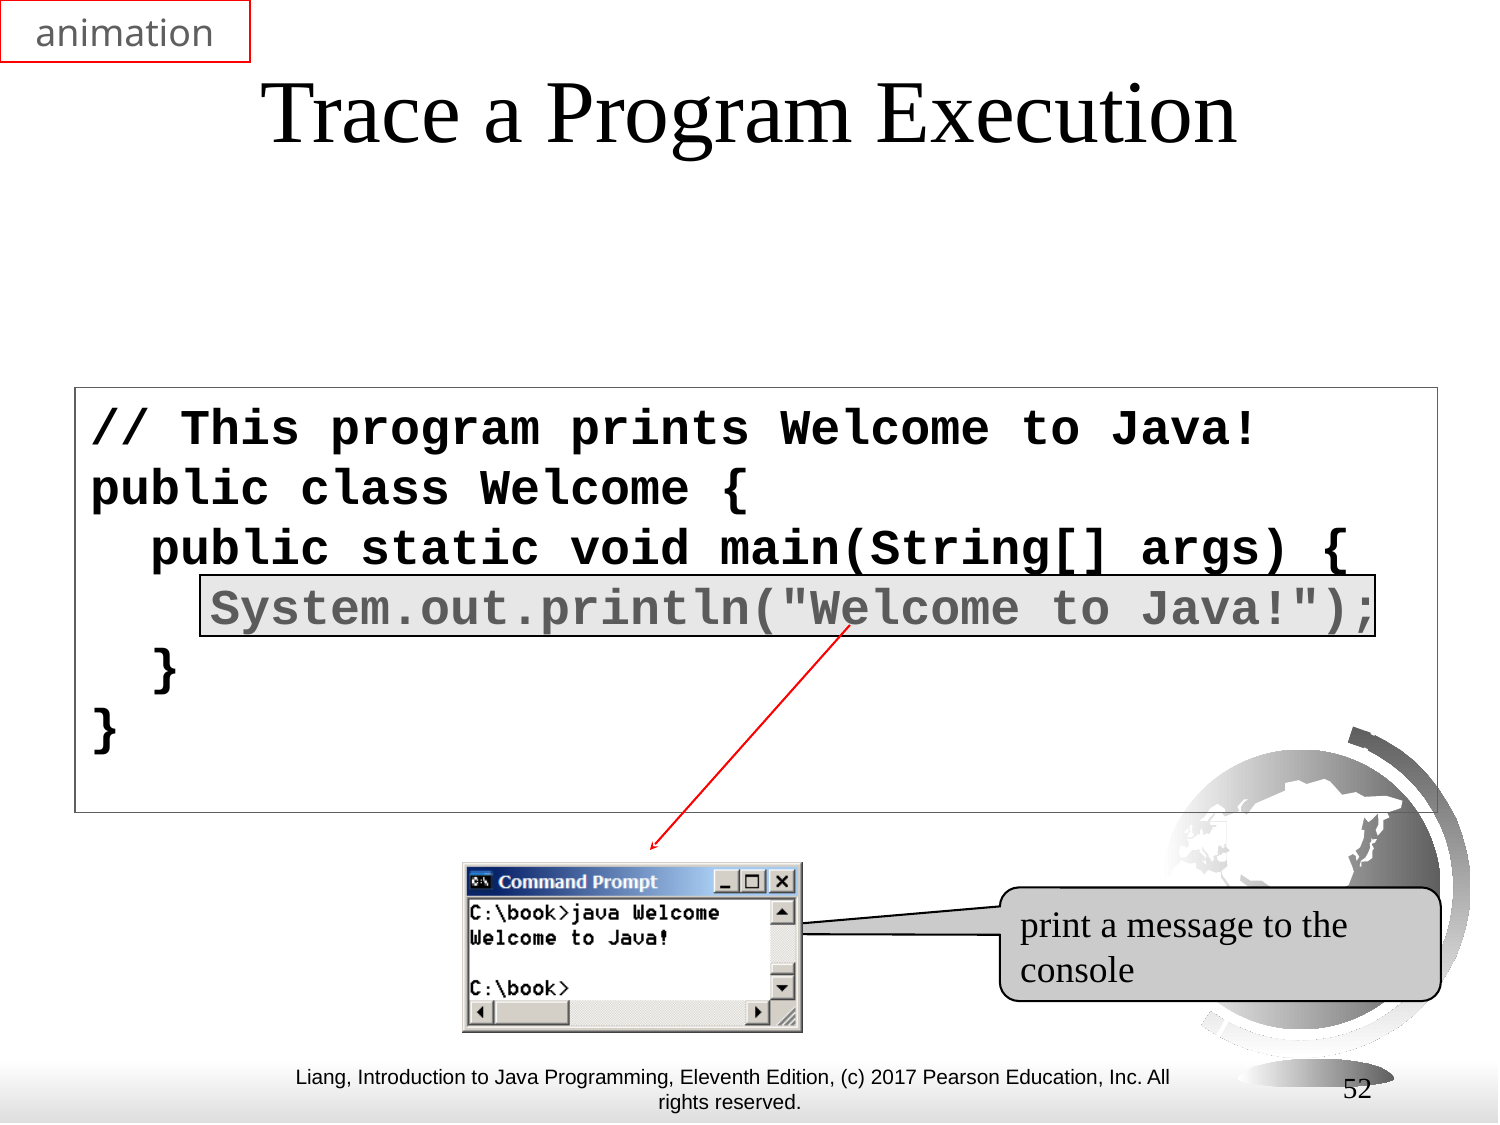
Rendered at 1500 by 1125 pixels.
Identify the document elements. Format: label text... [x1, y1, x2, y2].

text_box animation [0, 0, 250, 63]
text_box [200, 574, 1375, 636]
picture [462, 862, 803, 1033]
text_box // This program prints Welcome to Java! public class Welcome { public static void main(String[] args) { System.out.println("Welcome to Java!"); } } [74, 387, 1438, 813]
text_box [649, 841, 659, 850]
title Trace a Program Execution [112, 62, 1388, 150]
slide_number 52 [1074, 1049, 1388, 1125]
text_box print a message to the console [803, 887, 1441, 1002]
